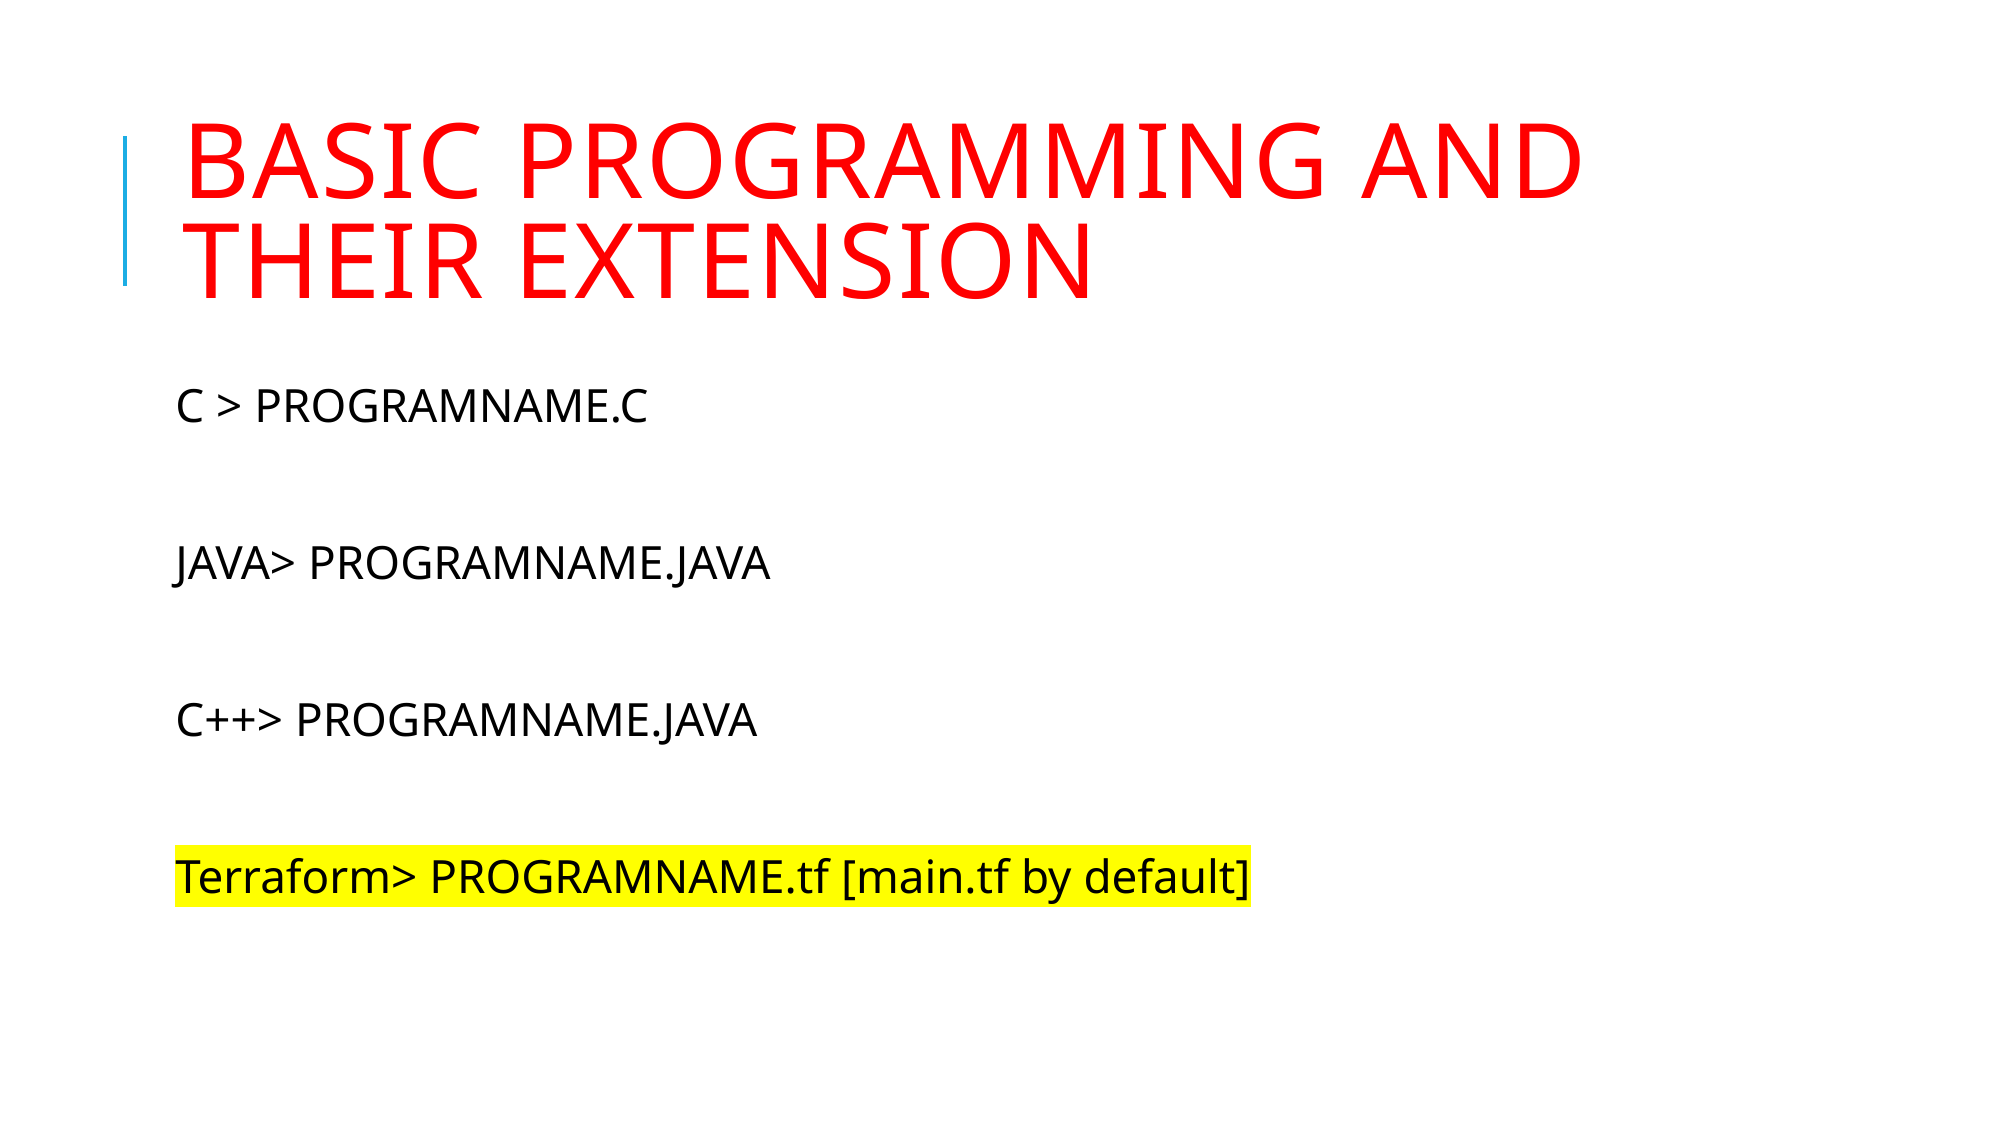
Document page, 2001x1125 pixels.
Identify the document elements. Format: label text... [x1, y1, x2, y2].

list C > PROGRAMNAME.C JAVA> PROGRAMNAME.JAVA C++> PROGRAMNAME.JAVA Terraform> PROGRAMNAME.tf [main.tf by default] [168, 375, 1763, 1035]
title Basic programming and their extension [168, 96, 1763, 342]
